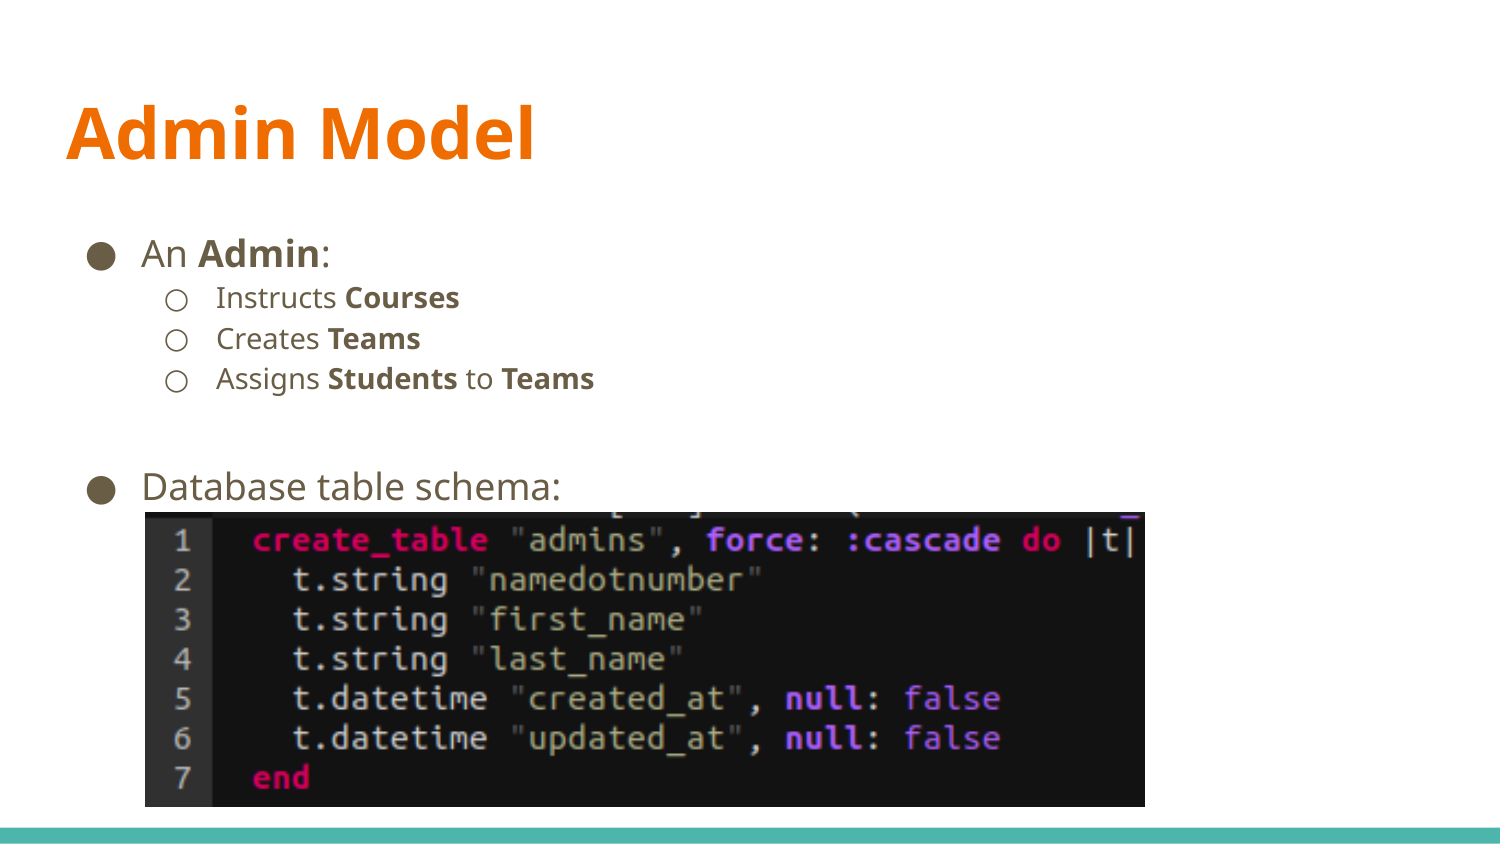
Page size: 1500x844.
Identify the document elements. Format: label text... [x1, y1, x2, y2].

title Admin Model [51, 72, 1449, 189]
text_box Database table schema: [51, 441, 913, 601]
picture [145, 512, 1145, 807]
list An Admin: Instructs Courses Creates Teams Assigns Students to Teams [51, 207, 1449, 750]
